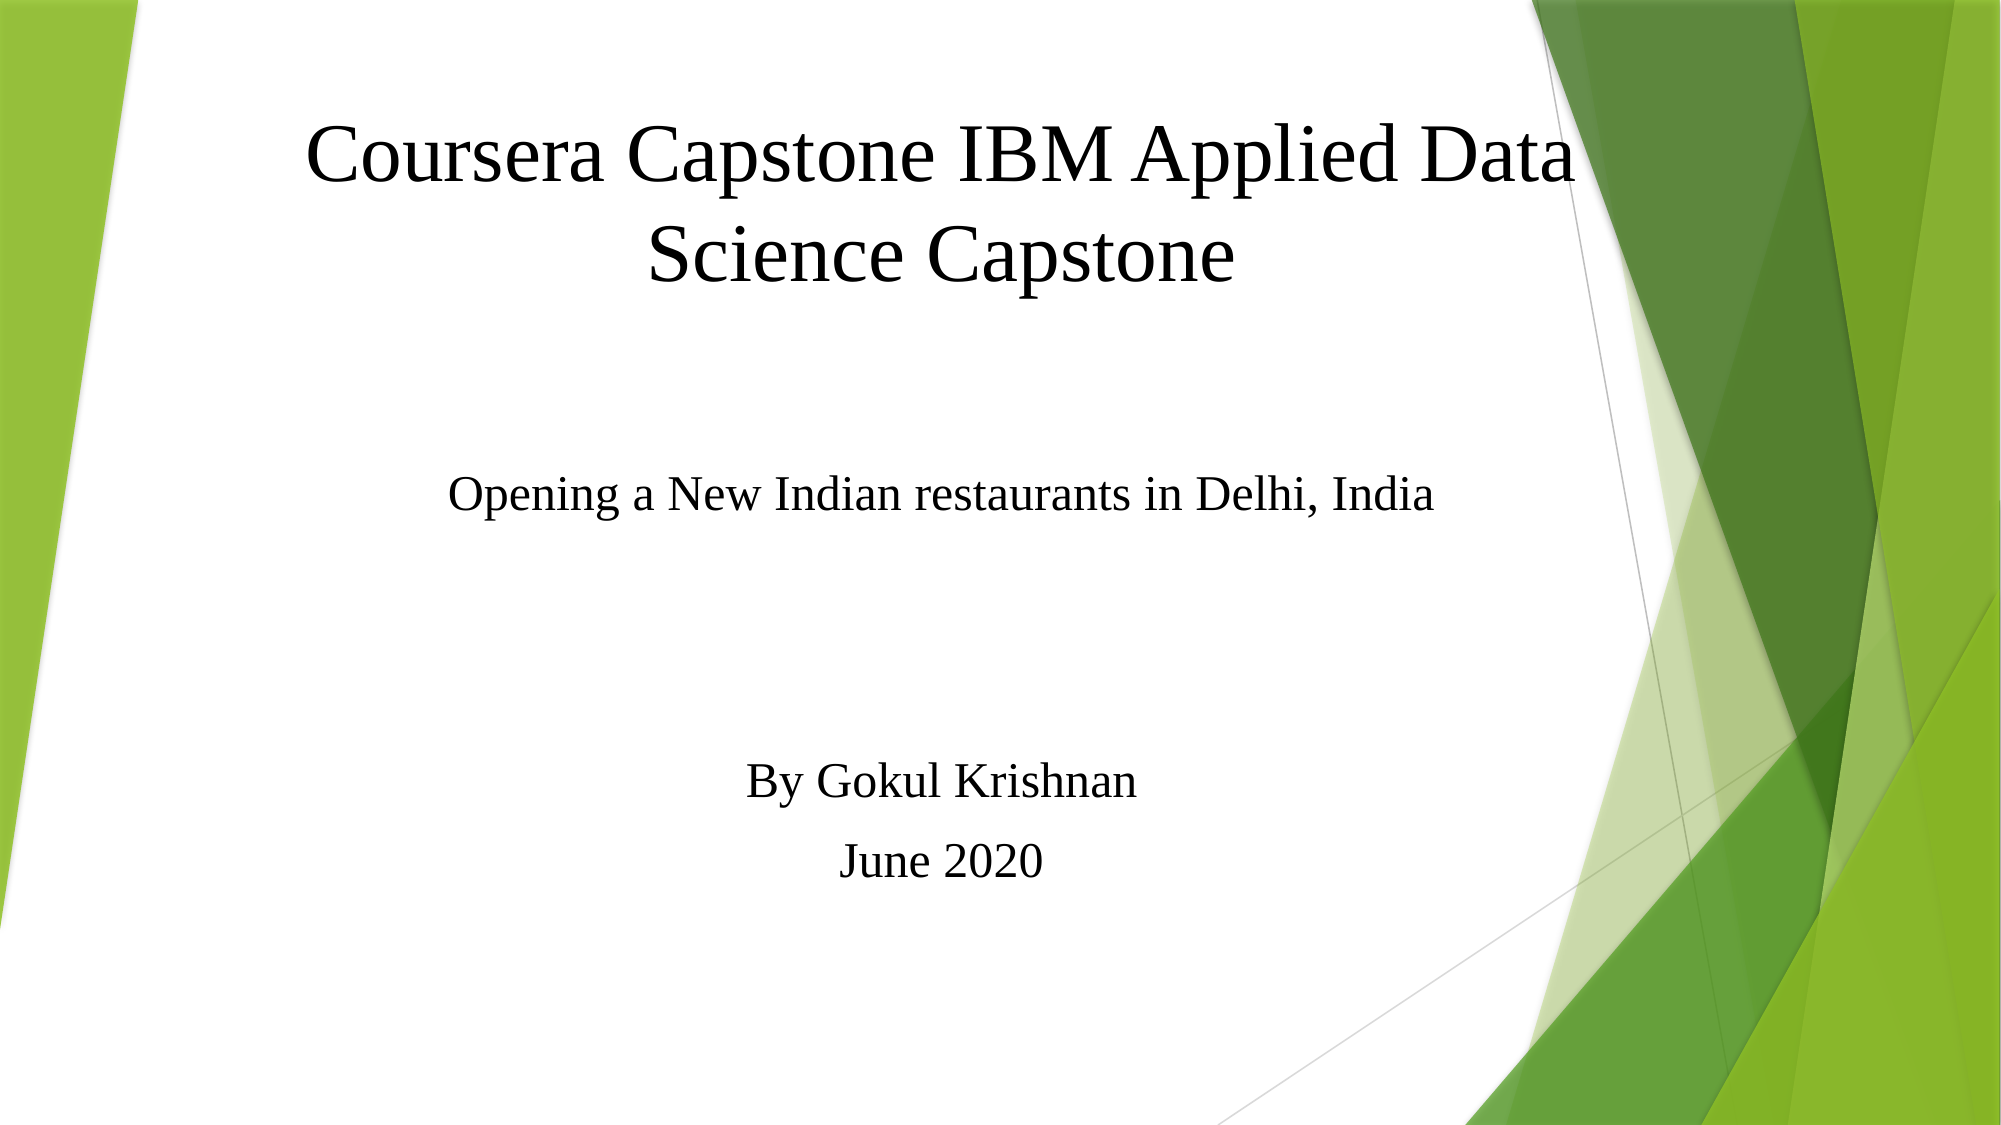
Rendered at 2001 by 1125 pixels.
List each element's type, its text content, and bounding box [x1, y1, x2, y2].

text_box By Gokul Krishnan June 2020 [161, 739, 1722, 920]
title Coursera Capstone IBM Applied Data Science Capstone [161, 83, 1722, 306]
subtitle Opening a New Indian restaurants in Delhi, India [161, 452, 1722, 633]
